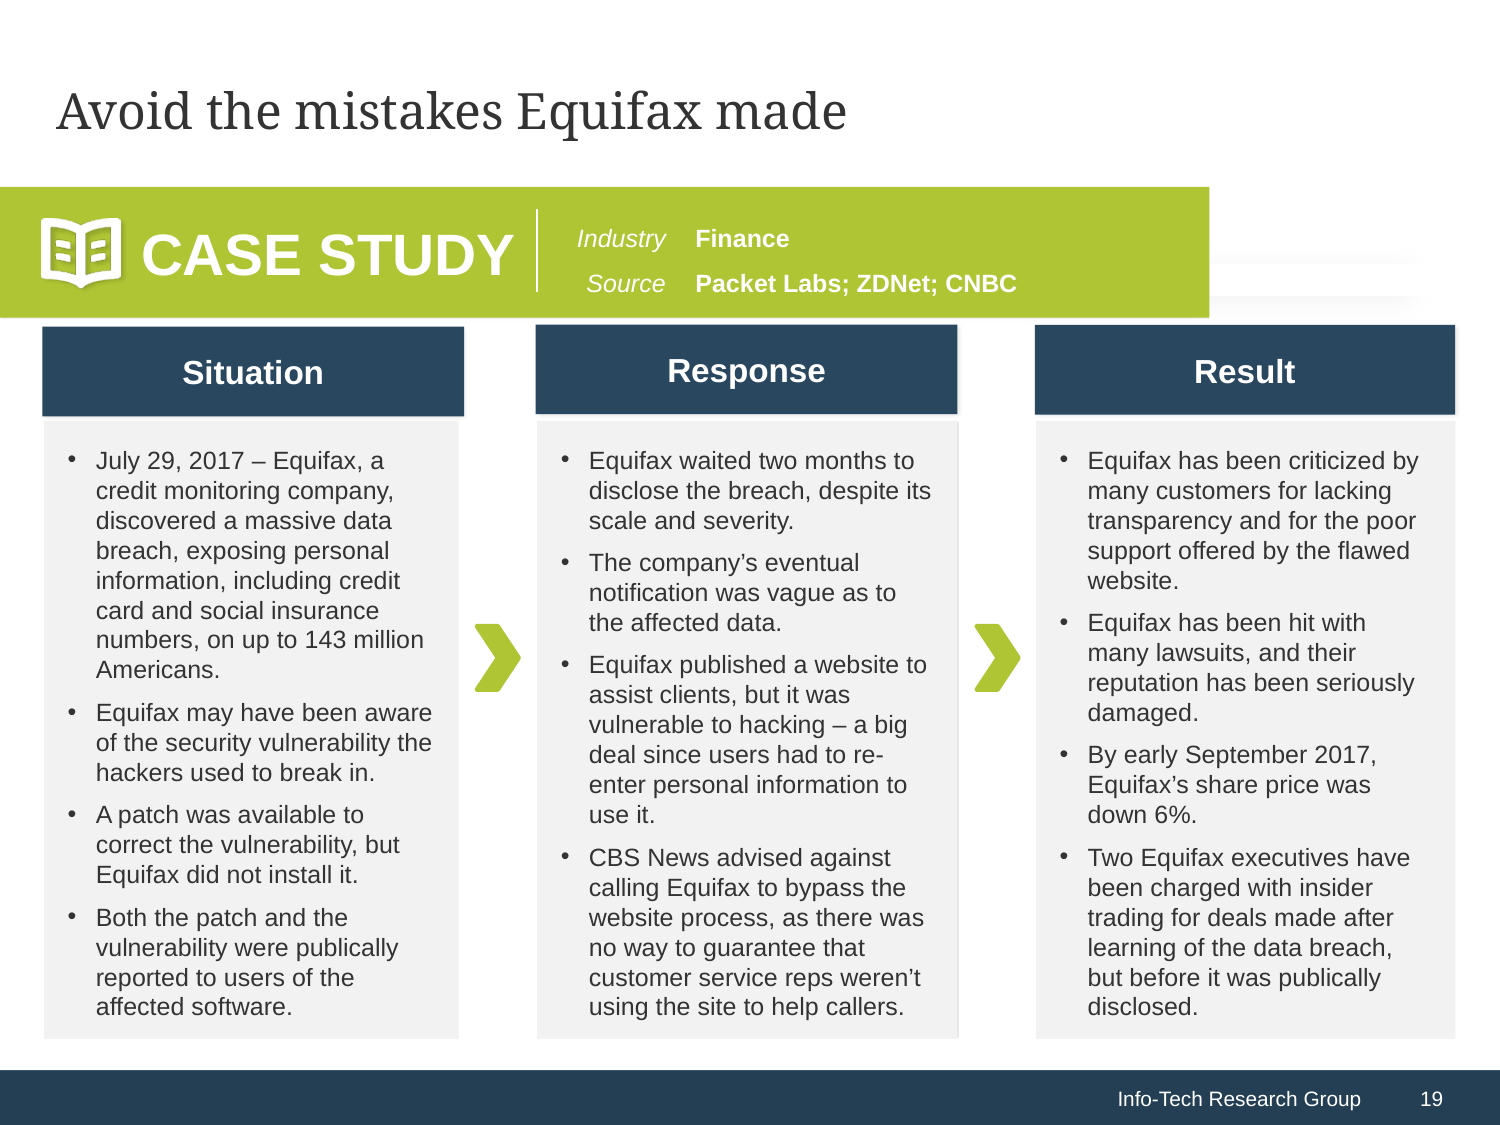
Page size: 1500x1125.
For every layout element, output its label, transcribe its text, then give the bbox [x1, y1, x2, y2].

text_box [974, 623, 1021, 692]
text_box Situation [40, 326, 466, 418]
text_box Result [1033, 323, 1457, 417]
text_box Equifax waited two months to disclose the breach, despite its scale and severity. The company’s eventual notification was vague as to the affected data. Equifax published a website to assist clients, but it was vulnerable to hacking – a big deal since users had to re-enter personal information to use it. CBS News advised against calling Equifax to bypass the website process, as there was no way to guarantee that customer service reps weren’t using the site to help callers. [535, 419, 959, 1041]
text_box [0, 186, 1210, 318]
text_box Response [534, 326, 959, 416]
text_box July 29, 2017 – Equifax, a credit monitoring company, discovered a massive data breach, exposing personal information, including credit card and social insurance numbers, on up to 143 million Americans. Equifax may have been aware of the security vulnerability the hackers used to break in. A patch was available to correct the vulnerability, but Equifax did not install it. Both the patch and the vulnerability were publically reported to users of the affected software. [42, 419, 460, 1041]
title Avoid the mistakes Equifax made [41, 41, 1457, 184]
text_box [474, 623, 521, 692]
text_box Equifax has been criticized by many customers for lacking transparency and for the poor support offered by the flawed website. Equifax has been hit with many lawsuits, and their reputation has been seriously damaged. By early September 2017, Equifax’s share price was down 6%. Two Equifax executives have been charged with insider trading for deals made after learning of the data breach, but before it was publically disclosed. [1034, 419, 1457, 1041]
